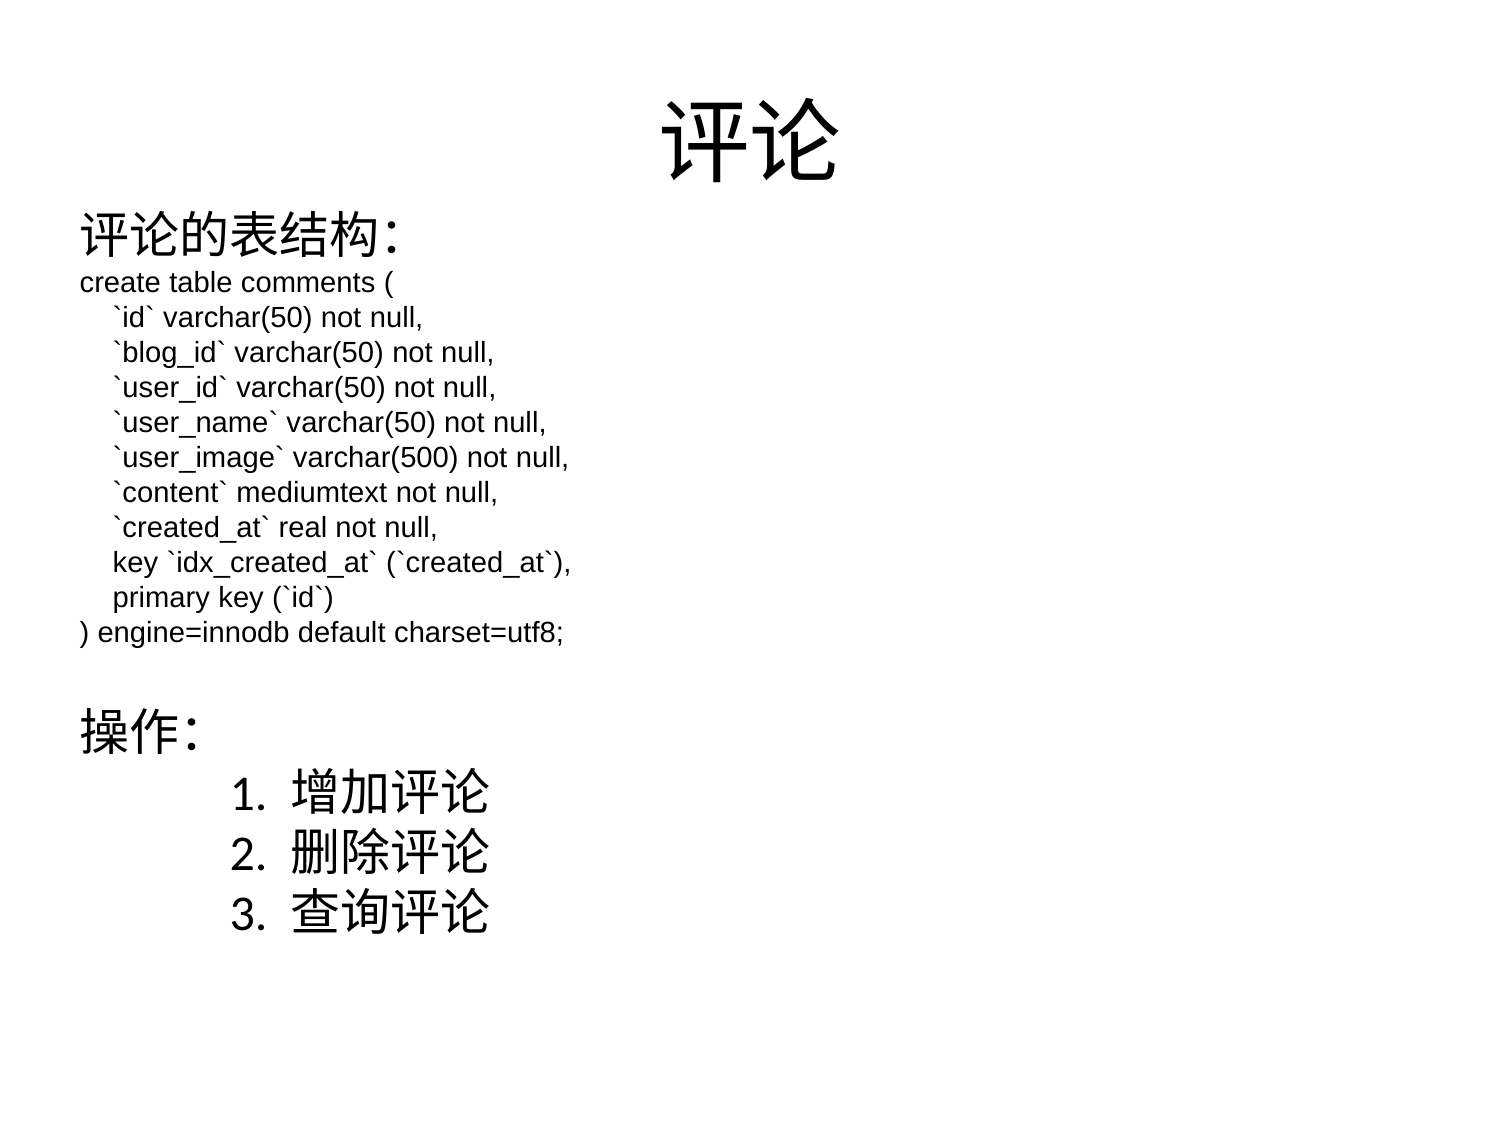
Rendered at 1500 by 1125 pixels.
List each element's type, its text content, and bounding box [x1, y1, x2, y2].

title 评论 [75, 45, 1425, 196]
text_box 操作： 1. 增加评论 2. 删除评论 3. 查询评论 [64, 692, 1436, 948]
text_box 评论的表结构： create table comments ( `id` varchar(50) not null, `blog_id` varchar(50) not null, `user_id` varchar(50) not null, `user_name` varchar(50) not null, `user_image` varchar(500) not null, `content` mediumtext not null, `created_at` real not null, key `idx_created_at` (`created_at`), primary key (`id`) ) engine=innodb default charset=utf8; [64, 196, 1459, 656]
